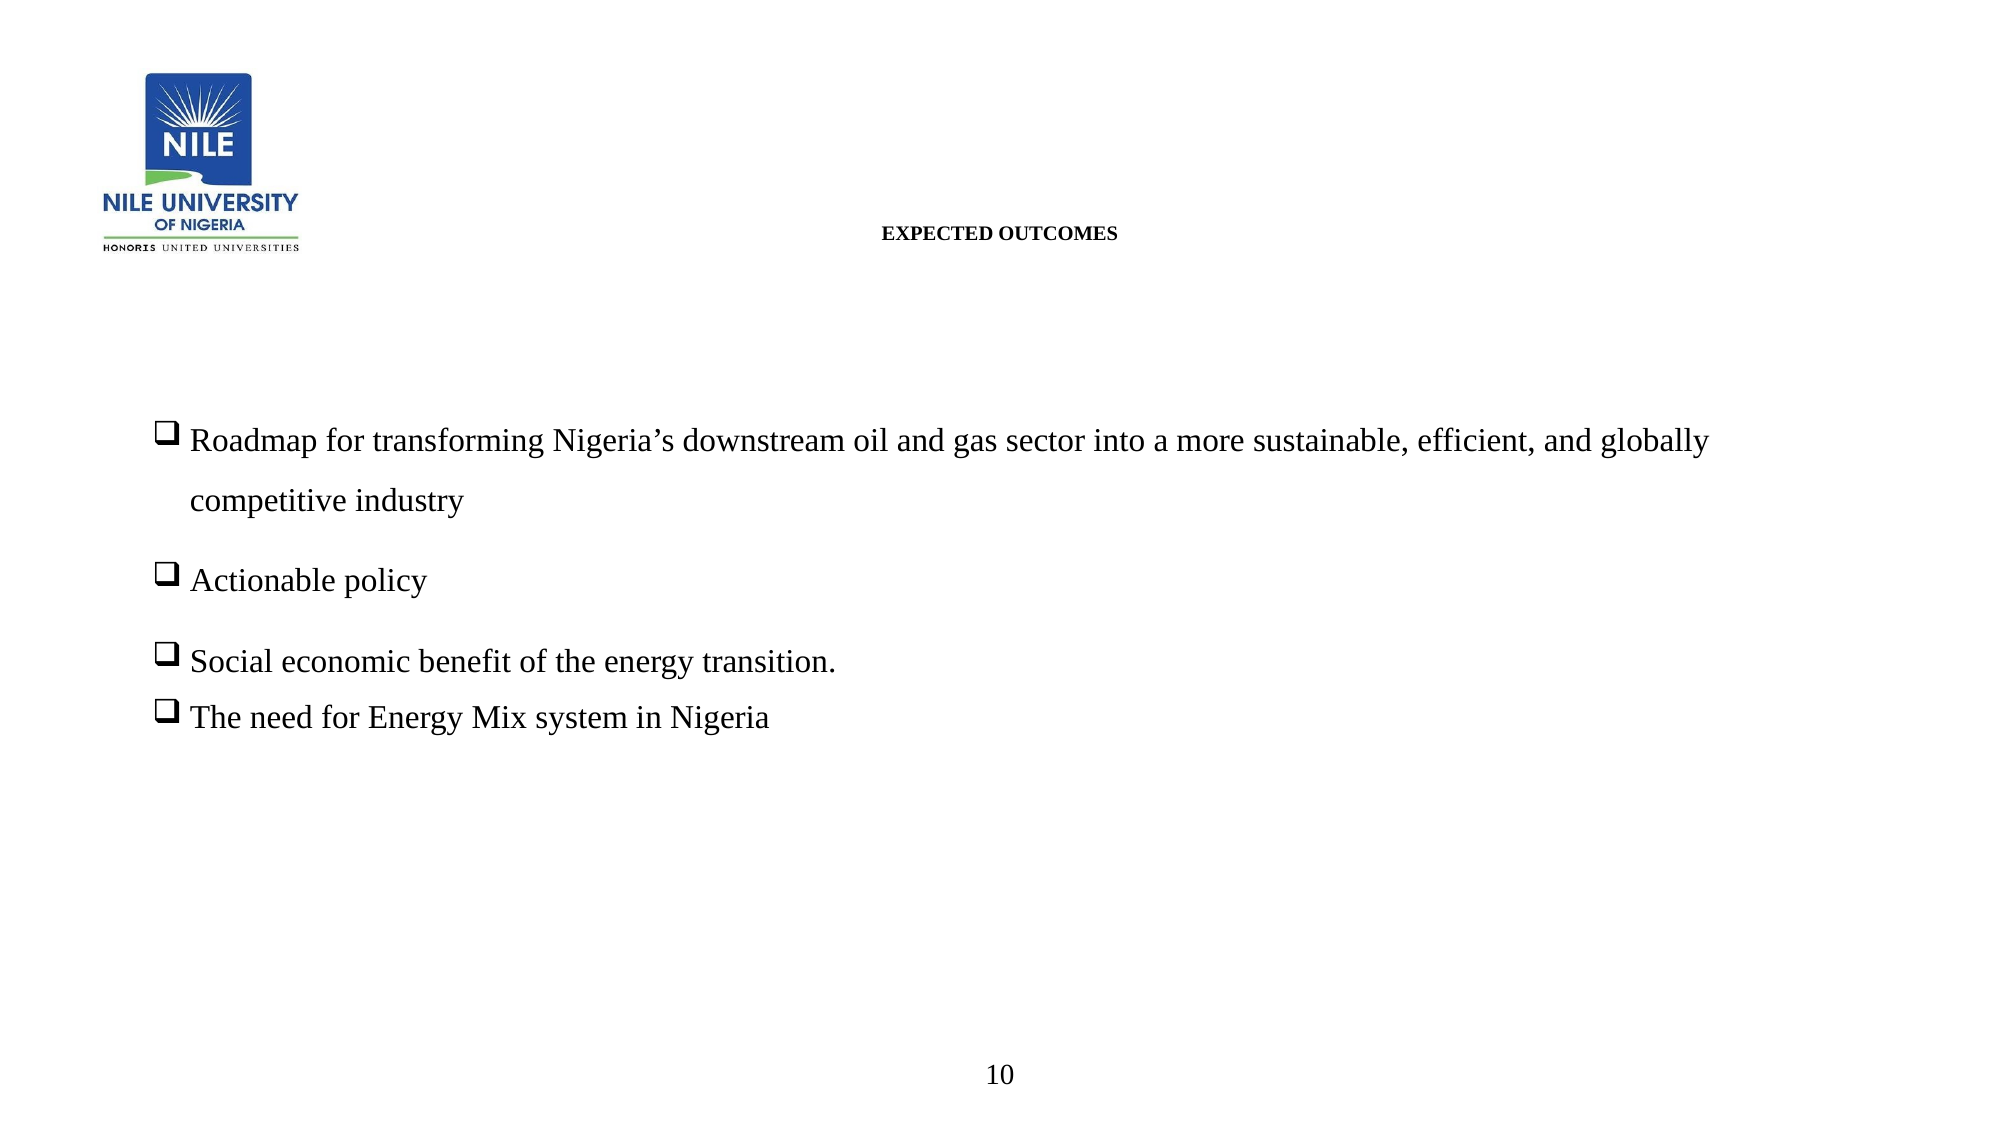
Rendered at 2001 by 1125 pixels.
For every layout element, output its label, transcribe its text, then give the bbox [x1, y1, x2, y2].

footer 10 [662, 1042, 1338, 1103]
title EXPECTED OUTCOMES [137, 59, 1863, 278]
list Roadmap for transforming Nigeria’s downstream oil and gas sector into a more sustainable, efficient, and globally competitive industry Actionable policy Social economic benefit of the energy transition. The need for Energy Mix system in Nigeria [137, 299, 1863, 1014]
picture [97, 68, 302, 254]
